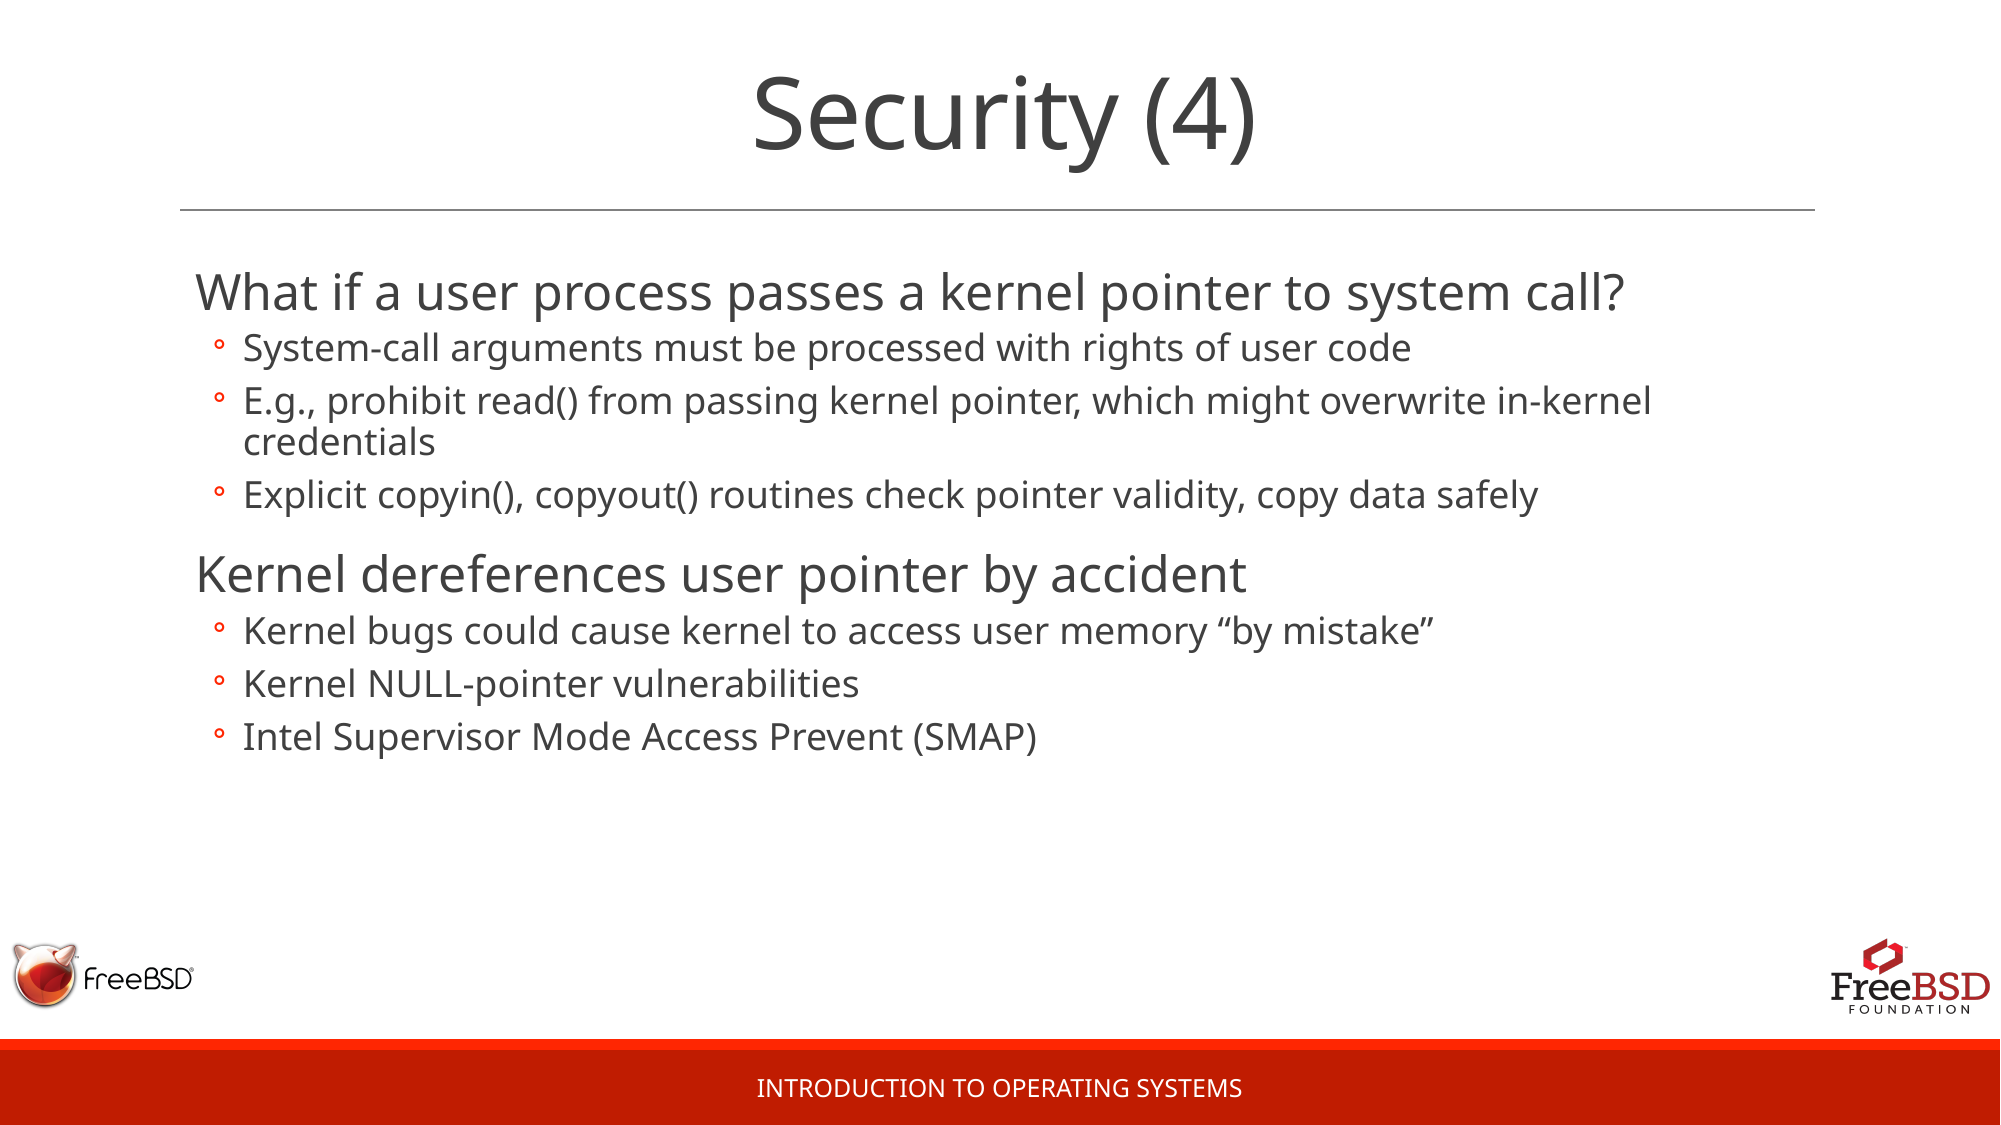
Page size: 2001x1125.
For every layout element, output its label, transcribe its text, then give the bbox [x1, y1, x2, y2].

title Security (4) [180, 47, 1830, 191]
footer Introduction to Operating Systems [604, 1059, 1396, 1120]
picture [0, 931, 194, 1021]
list What if a user process passes a kernel pointer to system call? System-call arguments must be processed with rights of user code E.g., prohibit read() from passing kernel pointer, which might overwrite in-kernel credentials Explicit copyin(), copyout() routines check pointer validity, copy data safely Kernel dereferences user pointer by accident Kernel bugs could cause kernel to access user memory “by mistake” Kernel NULL-pointer vulnerabilities Intel Supervisor Mode Access Prevent (SMAP) [180, 259, 1830, 963]
